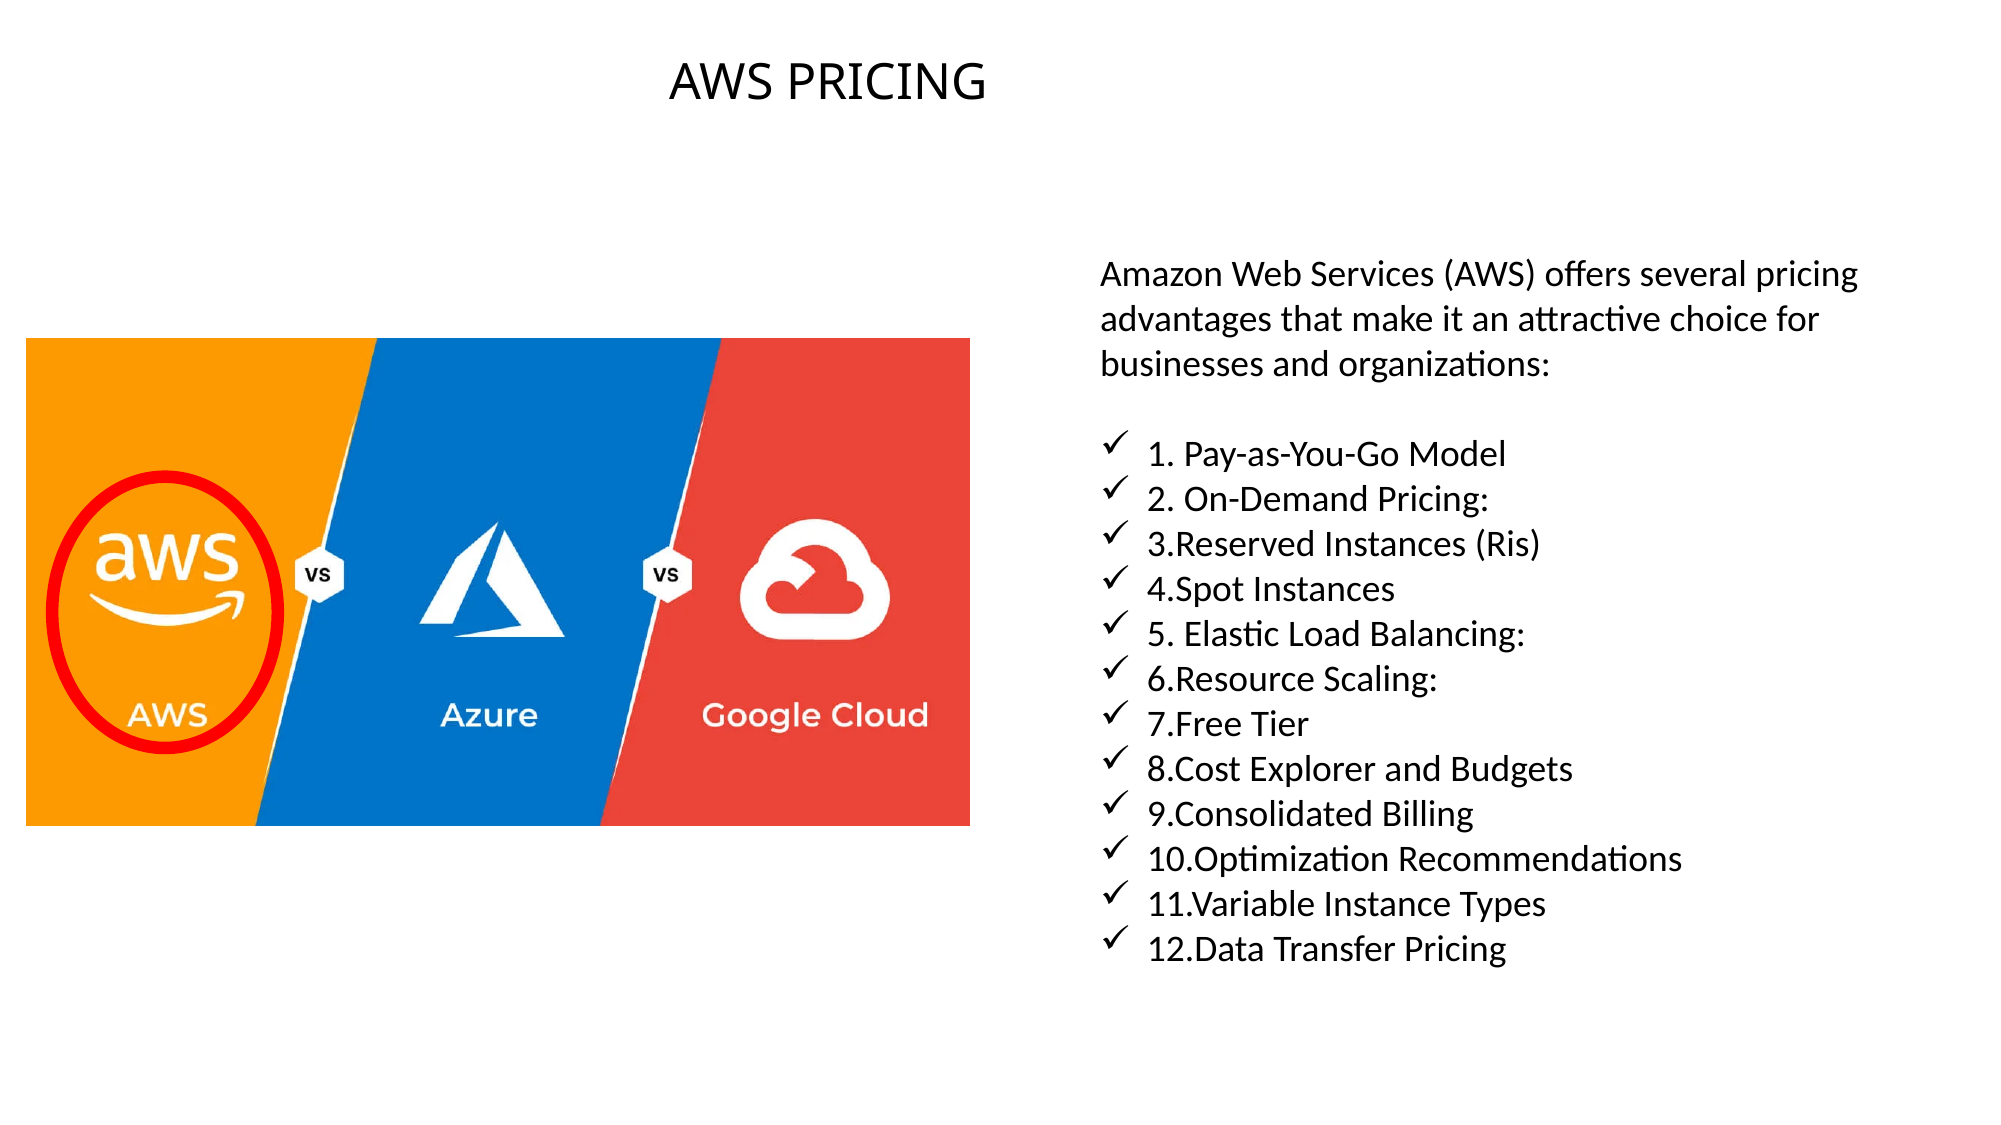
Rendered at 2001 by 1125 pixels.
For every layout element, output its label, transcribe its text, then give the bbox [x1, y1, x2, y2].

text_box AWS PRICING [654, 41, 1378, 117]
picture [26, 337, 970, 826]
text_box Amazon Web Services (AWS) offers several pricing advantages that make it an attractive choice for businesses and organizations: 1. Pay-as-You-Go Model 2. On-Demand Pricing: 3.Reserved Instances (Ris) 4.Spot Instances 5. Elastic Load Balancing: 6.Resource Scaling: 7.Free Tier 8.Cost Explorer and Budgets 9.Consolidated Billing 10.Optimization Recommendations 11.Variable Instance Types 12.Data Transfer Pricing [1085, 241, 1923, 976]
